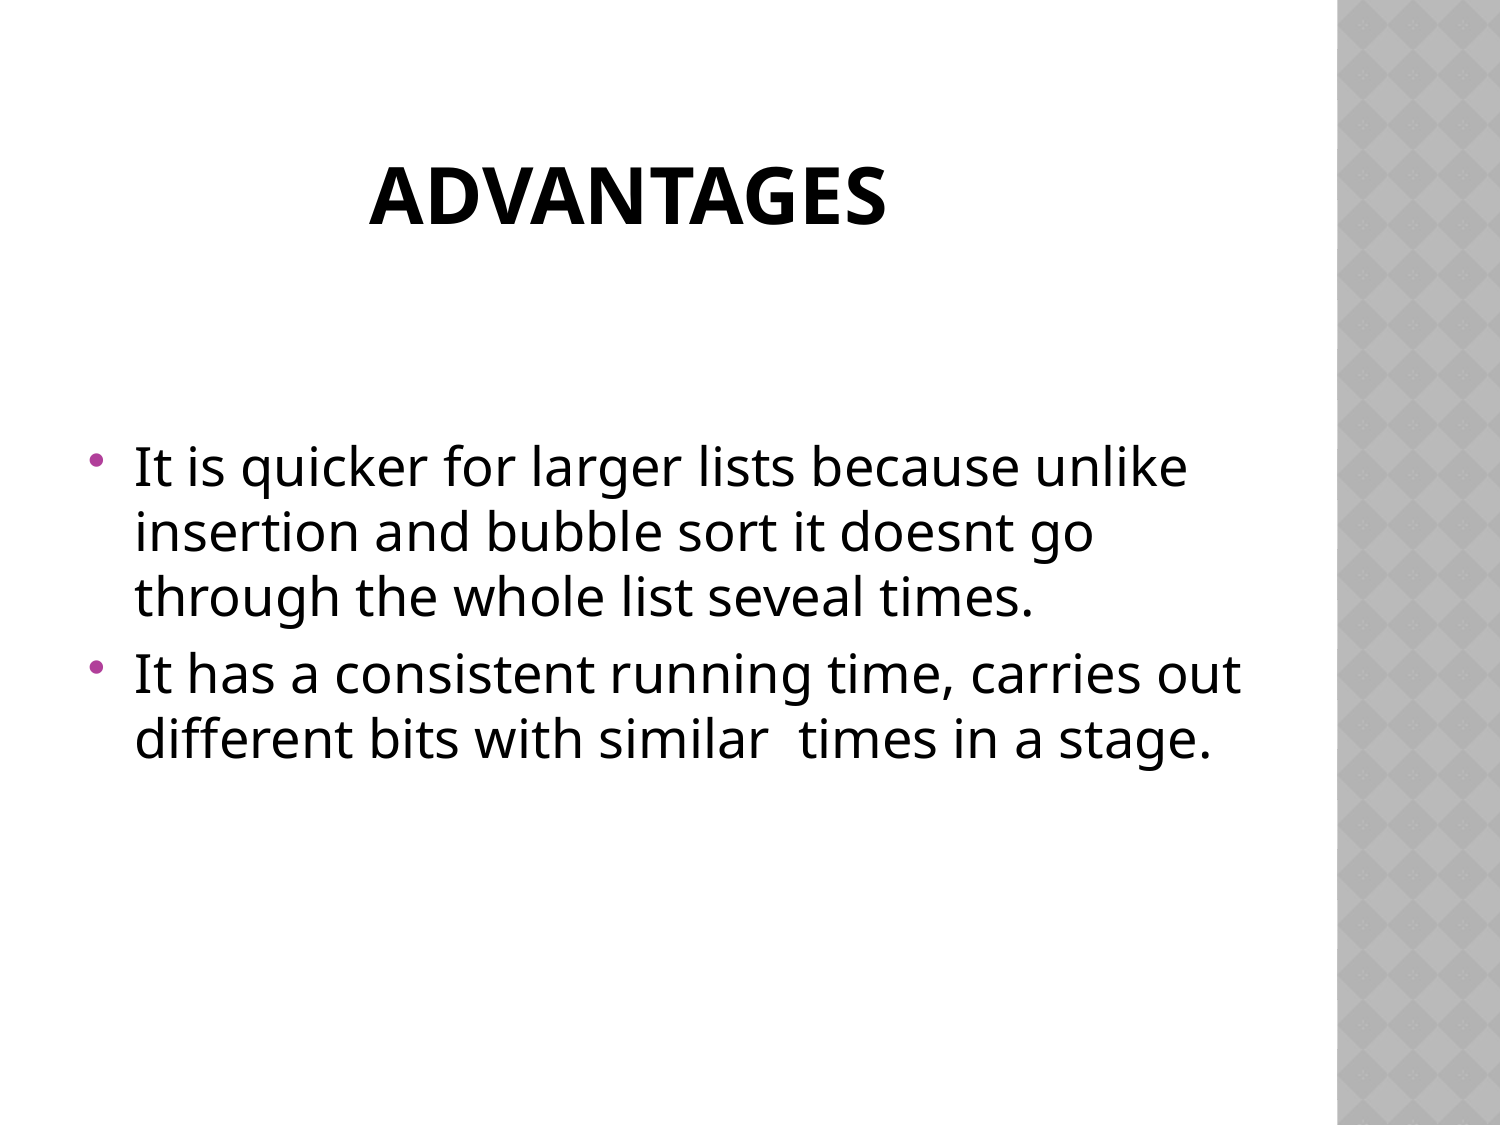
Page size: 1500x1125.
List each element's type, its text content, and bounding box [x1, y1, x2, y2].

title advantages [75, 52, 1263, 240]
list It is quicker for larger lists because unlike insertion and bubble sort it doesnt go through the whole list seveal times. It has a consistent running time, carries out different bits with similar times in a stage. [75, 425, 1263, 811]
